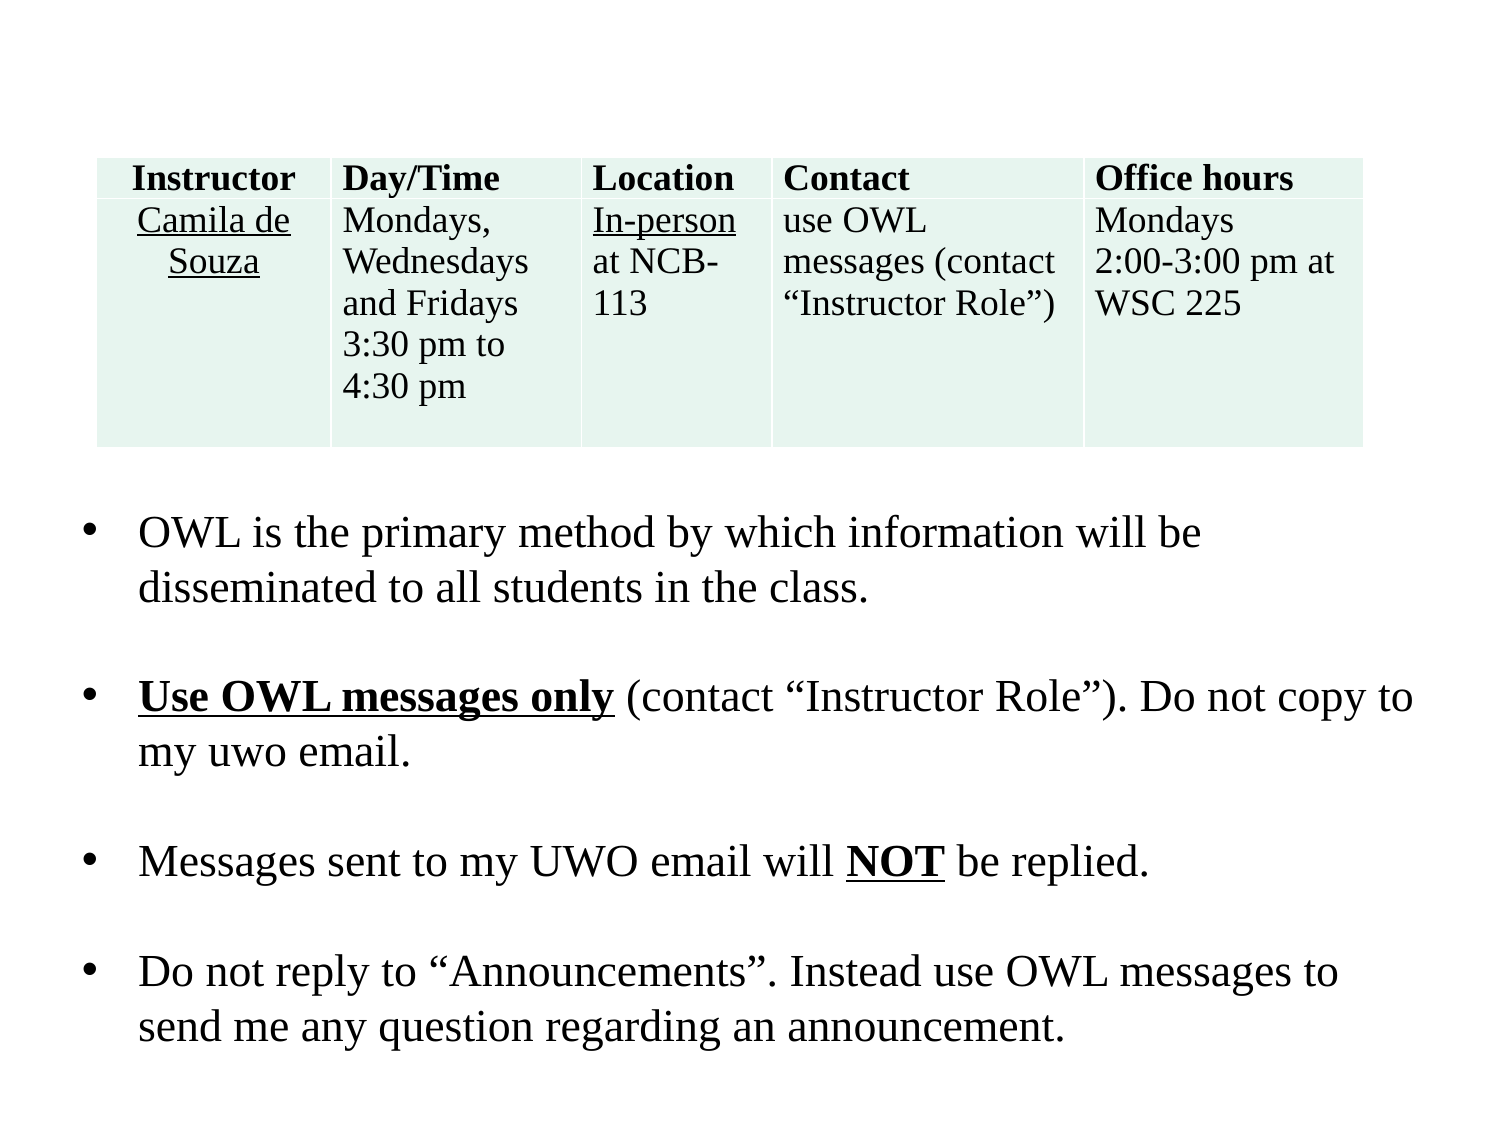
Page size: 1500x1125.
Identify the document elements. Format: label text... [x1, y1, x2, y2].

table_cell Camila de Souza [97, 199, 330, 447]
text_box OWL is the primary method by which information will be disseminated to all students in the class. Use OWL messages only (contact “Instructor Role”). Do not copy to my uwo email. Messages sent to my UWO email will NOT be replied. Do not reply to “Announcements”. Instead use OWL messages to send me any question regarding an announcement. [67, 493, 1433, 1119]
table_header Instructor [97, 158, 330, 198]
table_header Office hours [1085, 158, 1363, 198]
table_cell Mondays 2:00-3:00 pm at WSC 225 [1085, 199, 1363, 447]
table_cell Mondays, Wednesdays and Fridays 3:30 pm to 4:30 pm [332, 199, 581, 447]
table_cell In-person at NCB-113 [582, 199, 771, 447]
table_header Contact [773, 158, 1083, 198]
table_header Day/Time [332, 158, 581, 198]
table_header Location [582, 158, 771, 198]
table_cell use OWL messages (contact “Instructor Role”) [773, 199, 1083, 447]
